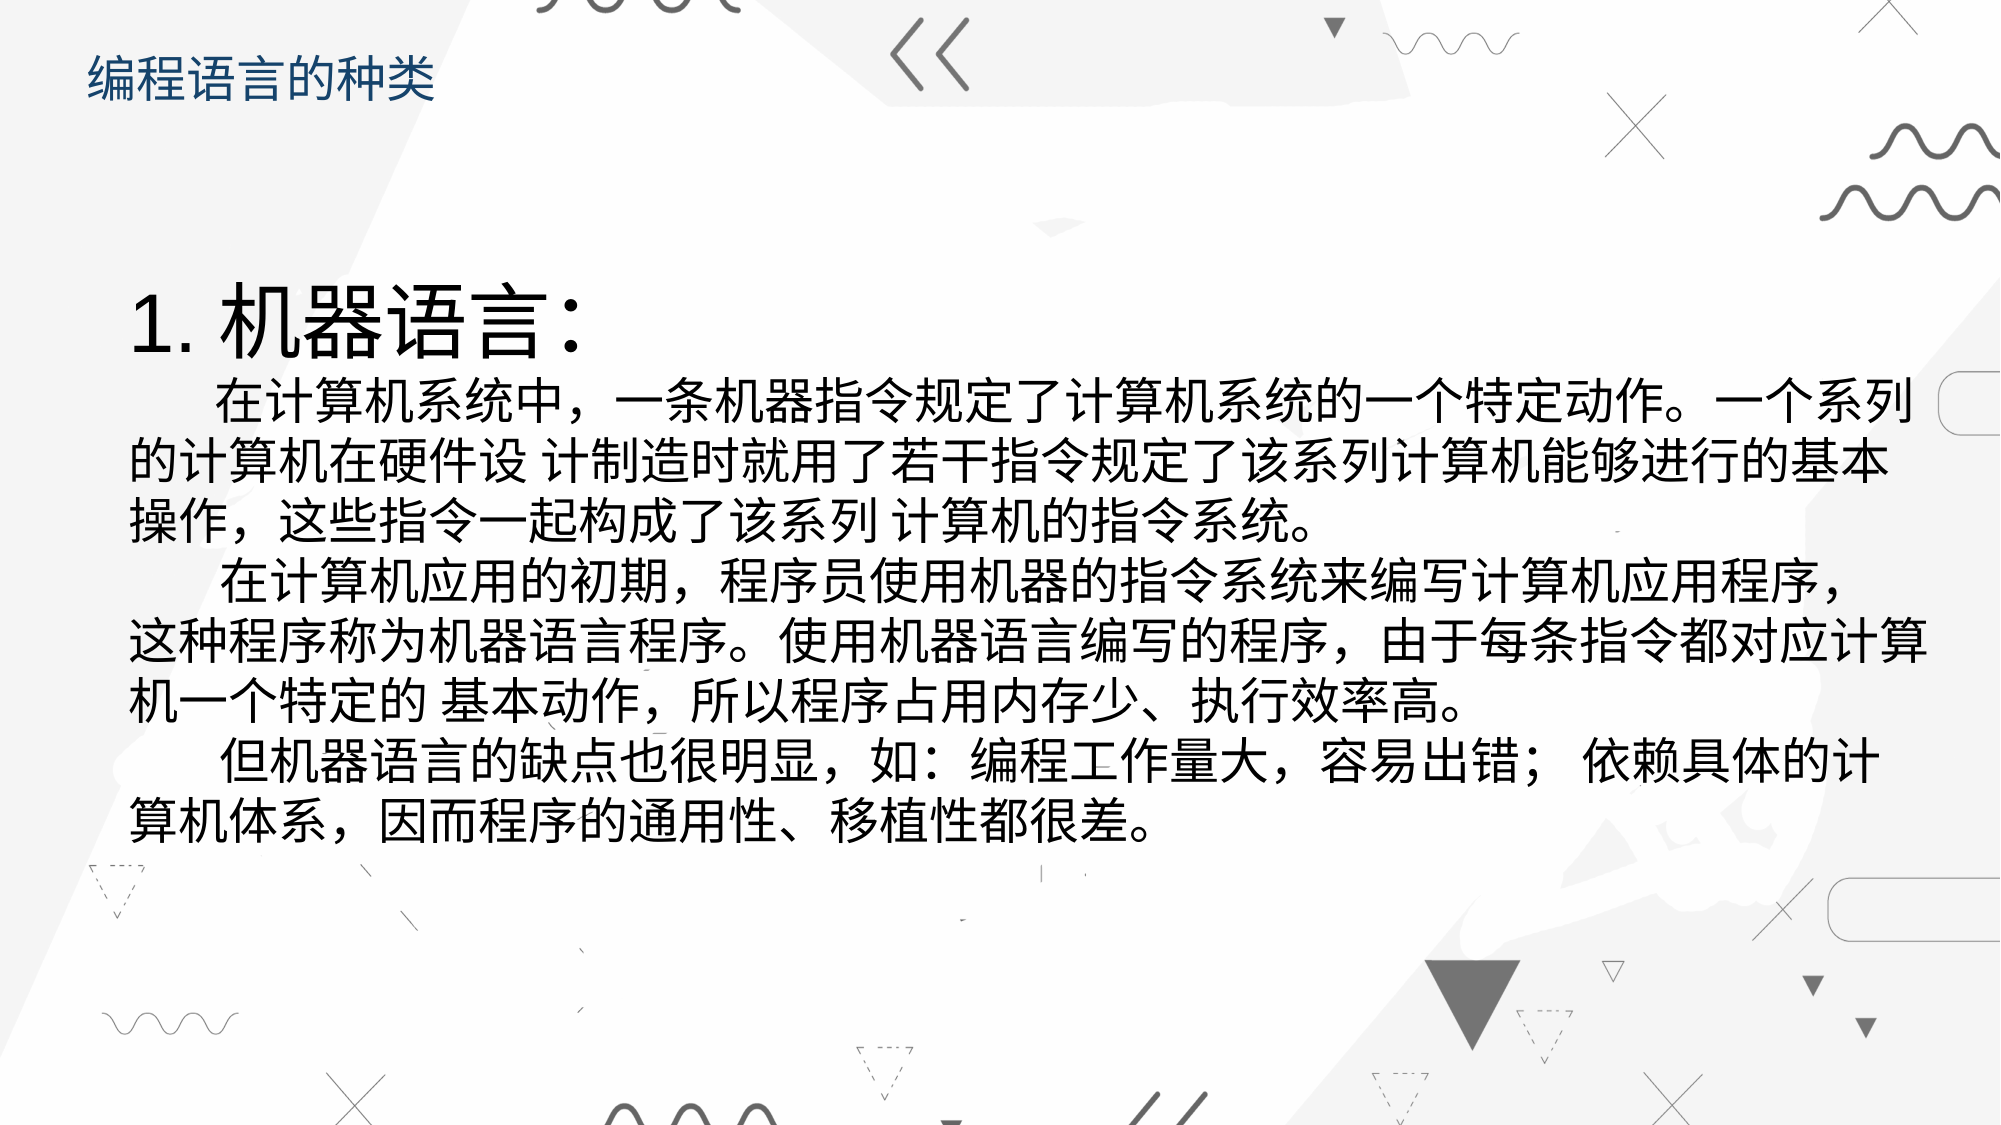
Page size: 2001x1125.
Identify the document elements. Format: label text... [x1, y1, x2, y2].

text_box 编程语言的种类 [71, 40, 452, 115]
text_box 1.机器语言： 在计算机系统中，一条机器指令规定了计算机系统的一个特定动作。一个系列的计算机在硬件设 计制造时就用了若干指令规定了该系列计算机能够进行的基本操作，这些指令一起构成了该系列 计算机的指令系统。 在计算机应用的初期，程序员使用机器的指令系统来编写计算机应用程序， 这种程序称为机器语言程序。使用机器语言编写的程序，由于每条指令都对应计算机一个特定的 基本动作，所以程序占用内存少、执行效率高。 但机器语言的缺点也很明显，如：编程工作量大，容易出错； 依赖具体的计算机体系，因而程序的通用性、移植性都很差。 [113, 262, 1944, 857]
picture [0, 0, 2000, 1125]
